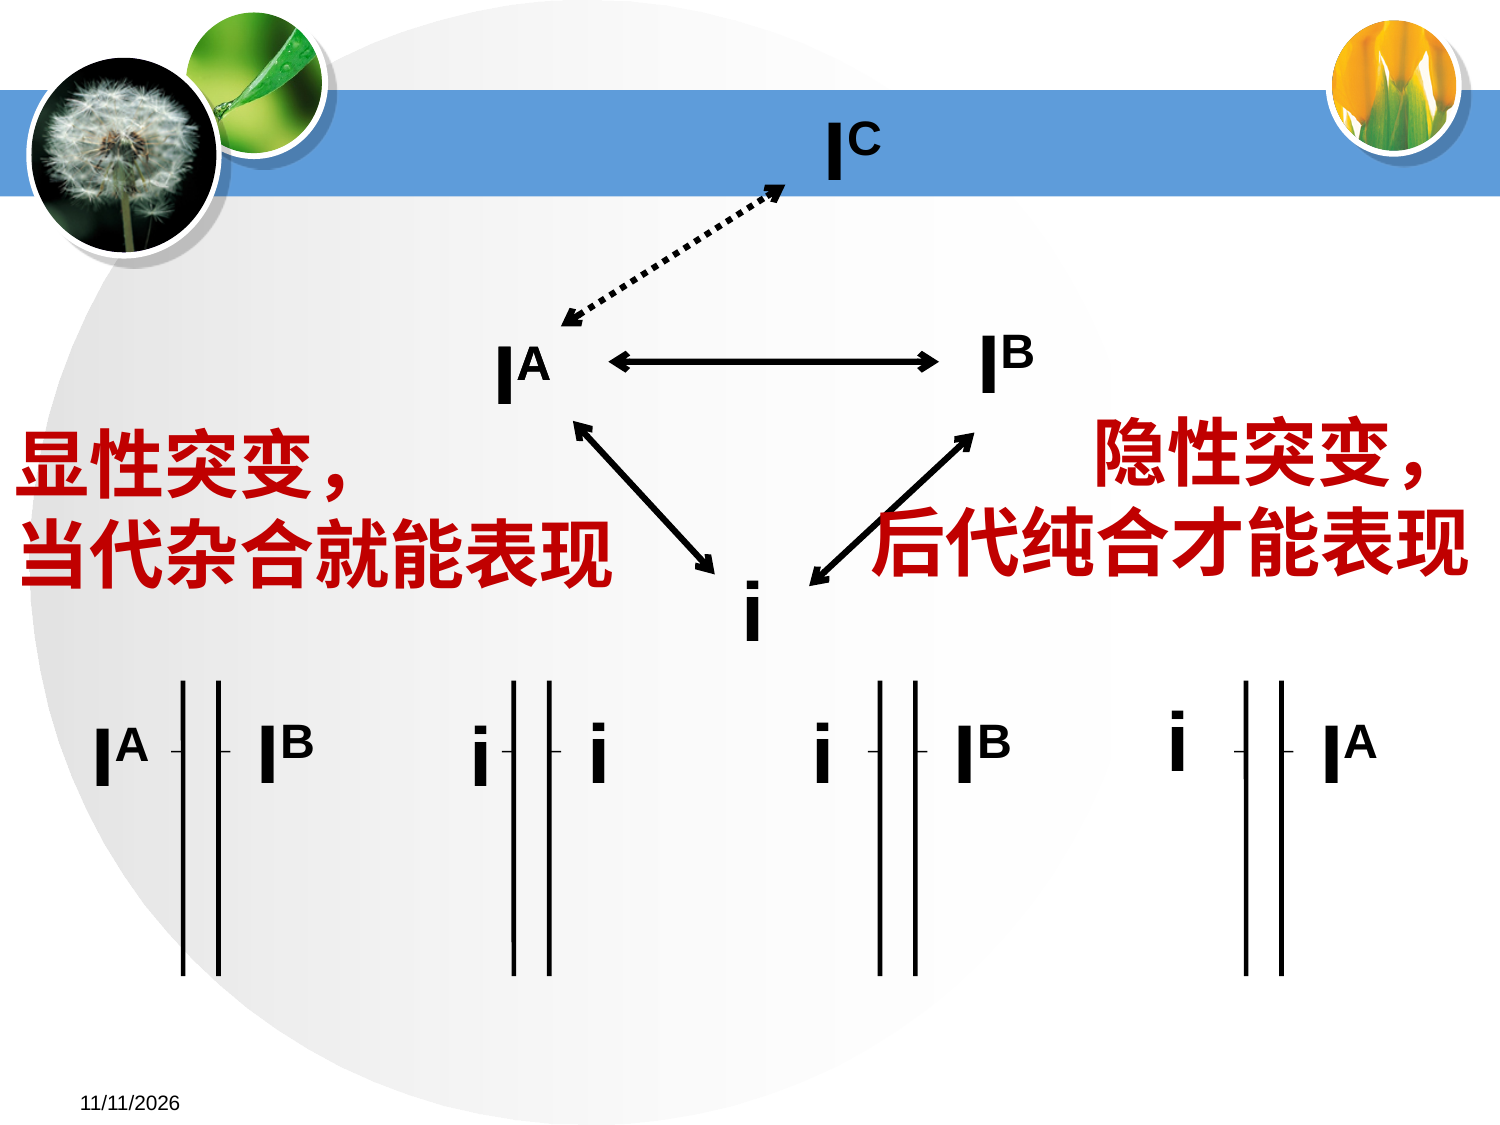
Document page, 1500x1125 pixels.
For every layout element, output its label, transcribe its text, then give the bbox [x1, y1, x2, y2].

text_box 隐性突变， 后代纯合才能表现 [855, 398, 1500, 594]
picture [31, 57, 217, 253]
text_box IB [938, 692, 1105, 808]
picture [186, 12, 322, 154]
text_box IA [478, 314, 585, 410]
text_box IA [76, 695, 183, 811]
text_box [645, 498, 715, 575]
text_box i [726, 550, 821, 666]
text_box i [454, 695, 561, 811]
text_box 显性突变， 当代杂合就能表现 [0, 410, 645, 605]
text_box IB [242, 692, 408, 808]
text_box IA [1305, 692, 1471, 808]
text_box IC [809, 90, 975, 205]
text_box IB [962, 302, 1128, 398]
text_box [766, 184, 786, 199]
picture [1332, 20, 1457, 151]
text_box i [797, 692, 904, 808]
text_box [809, 543, 855, 587]
text_box i [572, 692, 739, 808]
text_box [608, 354, 940, 369]
text_box i [1151, 680, 1258, 796]
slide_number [64, 1081, 378, 1125]
